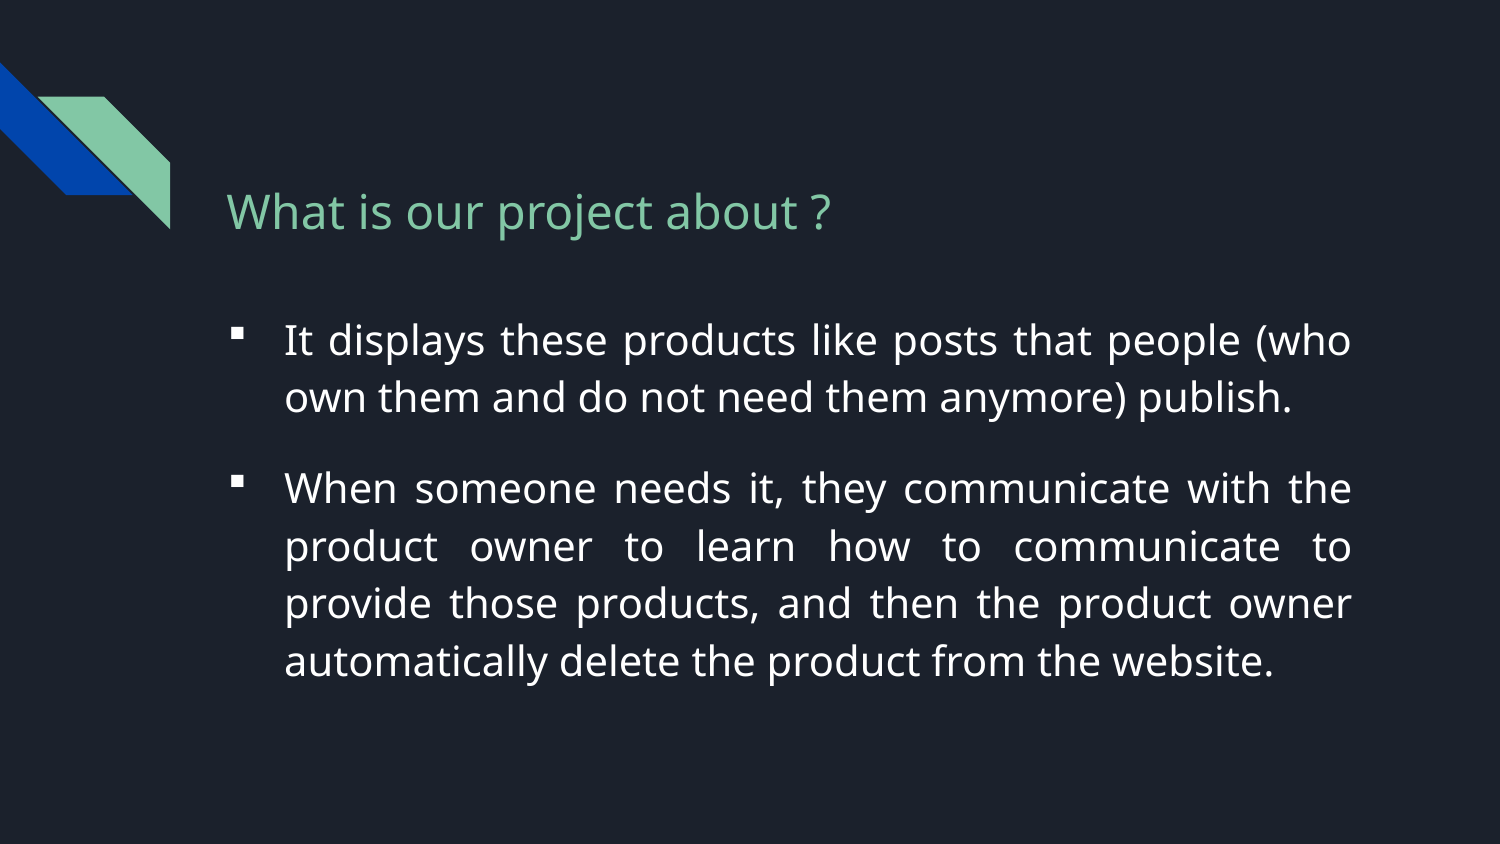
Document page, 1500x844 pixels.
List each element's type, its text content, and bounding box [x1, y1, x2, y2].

title What is our project about ? [211, 166, 1367, 317]
list It displays these products like posts that people (who own them and do not need them anymore) publish. When someone needs it, they communicate with the product owner to learn how to communicate to provide those products, and then the product owner automatically delete the product from the website. [212, 290, 1368, 797]
